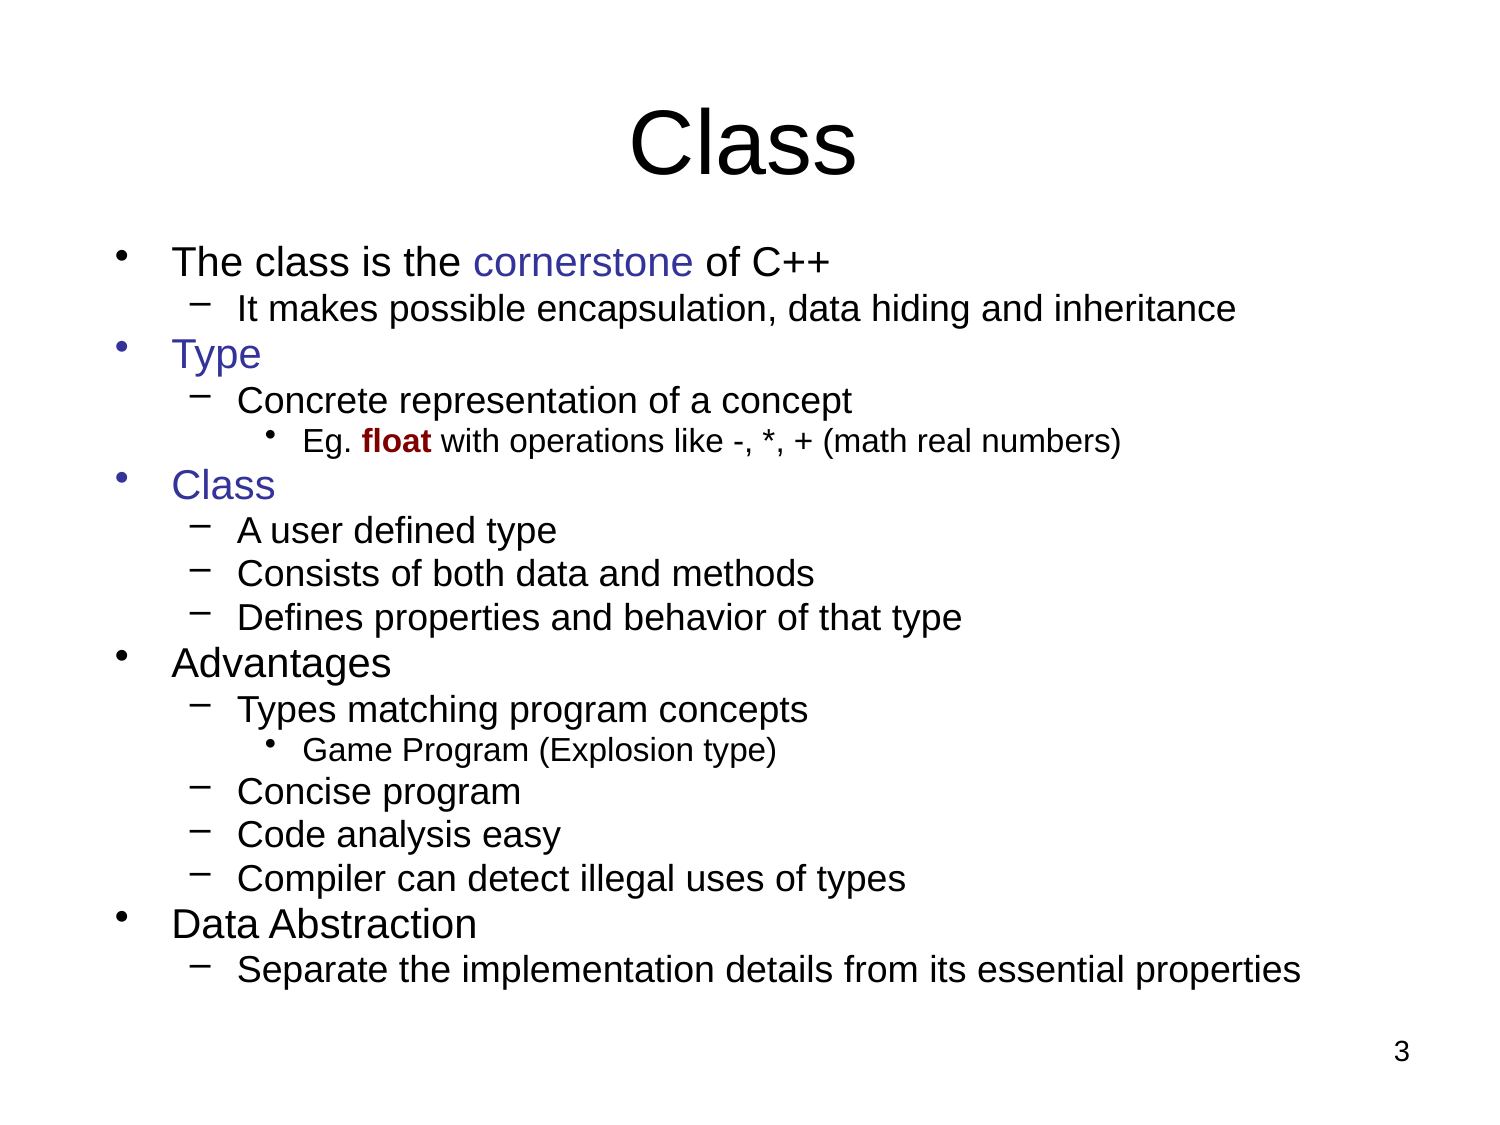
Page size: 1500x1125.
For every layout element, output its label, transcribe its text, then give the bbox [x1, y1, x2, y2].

slide_number 3 [1074, 1024, 1425, 1103]
list The class is the cornerstone of C++ It makes possible encapsulation, data hiding and inheritance Type Concrete representation of a concept Eg. float with operations like -, *, + (math real numbers) Class A user defined type Consists of both data and methods Defines properties and behavior of that type Advantages Types matching program concepts Game Program (Explosion type) Concise program Code analysis easy Compiler can detect illegal uses of types Data Abstraction Separate the implementation details from its essential properties [99, 237, 1375, 1063]
title Class [62, 37, 1425, 238]
